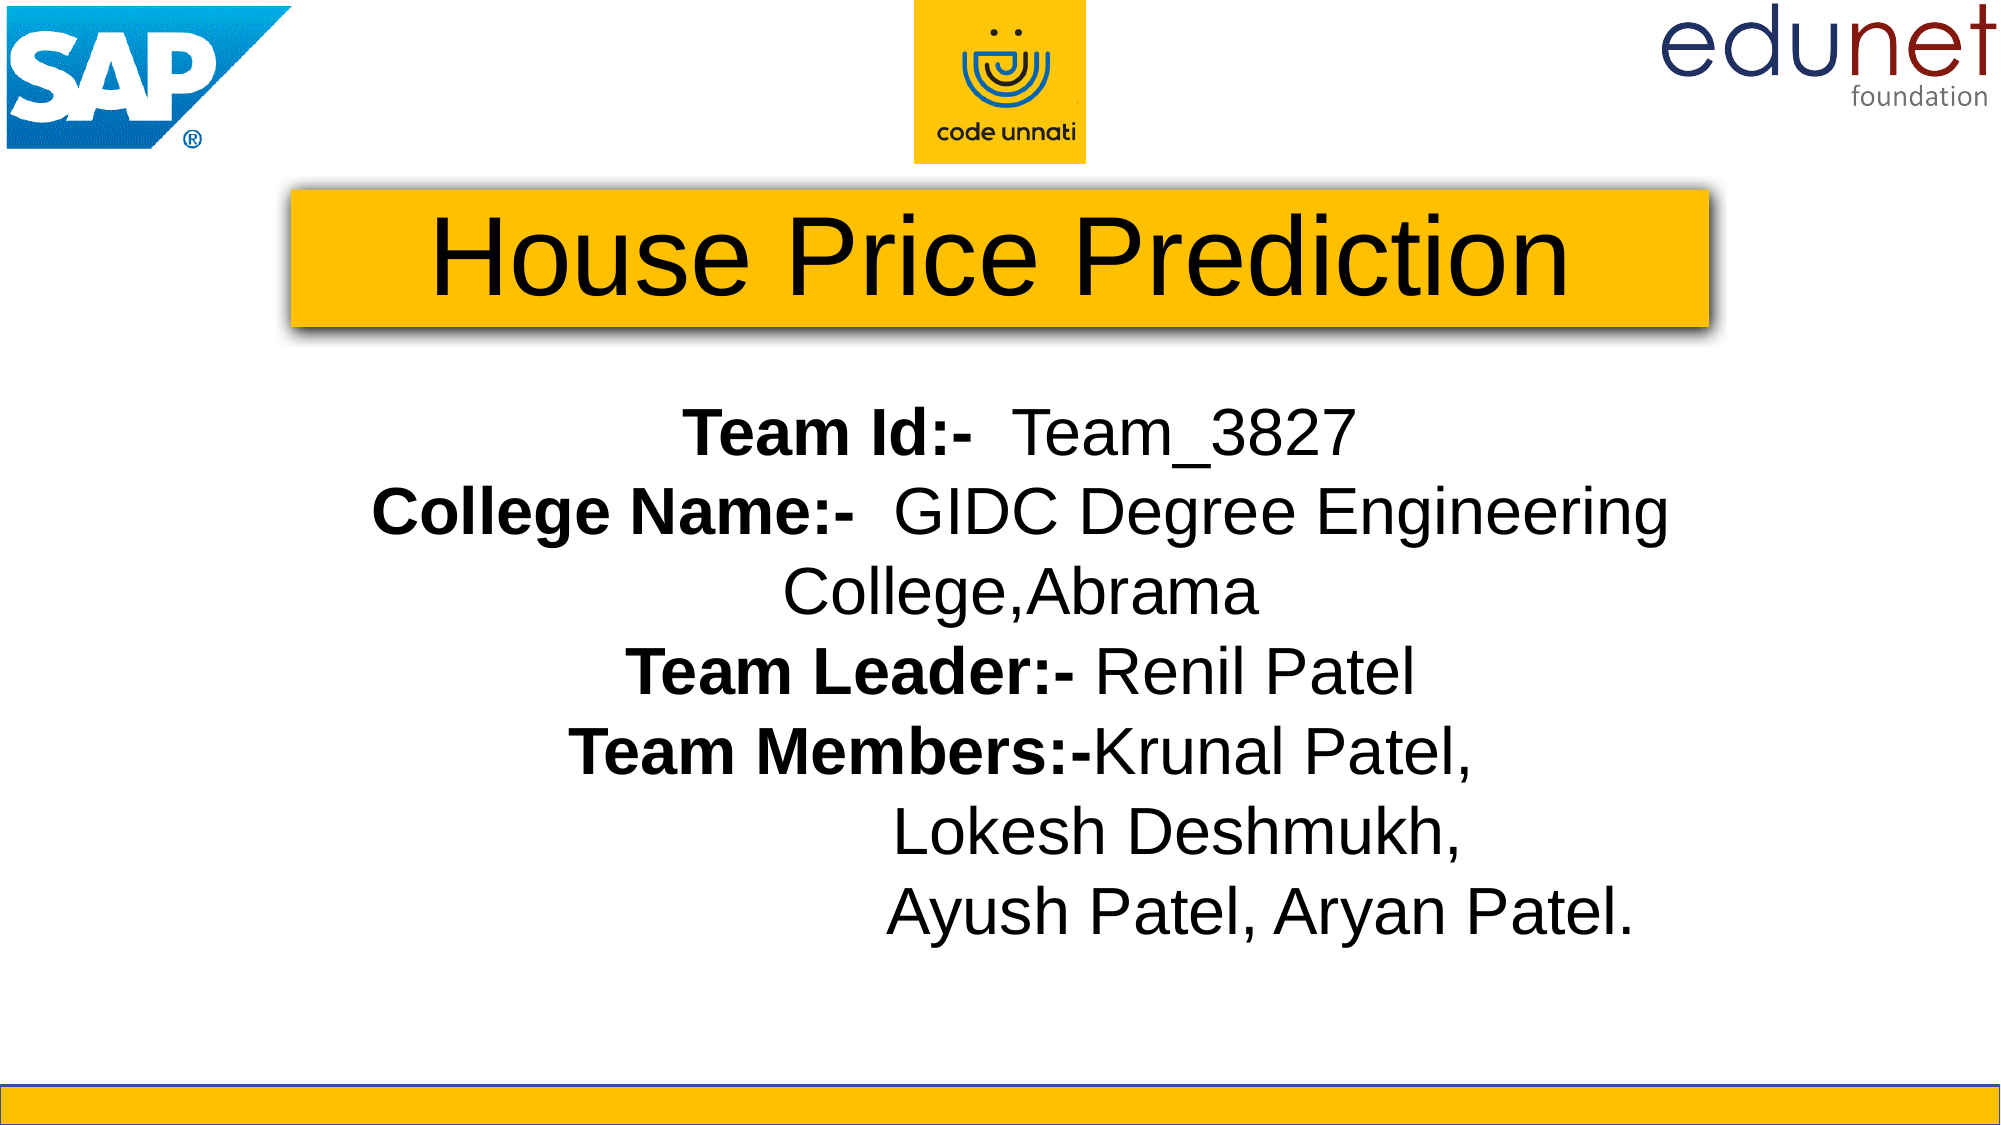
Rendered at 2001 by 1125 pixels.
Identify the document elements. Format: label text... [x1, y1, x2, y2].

picture [1654, 0, 2000, 113]
subtitle Team Id:- Team_3827 College Name:- GIDC Degree Engineering College,Abrama Team Leader:- Renil Patel Team Members:-Krunal Patel, Lokesh Deshmukh, Ayush Patel, Aryan Patel. [249, 380, 1793, 1093]
picture [0, 0, 339, 157]
picture [914, 0, 1086, 164]
title House Price Prediction [290, 189, 1710, 328]
